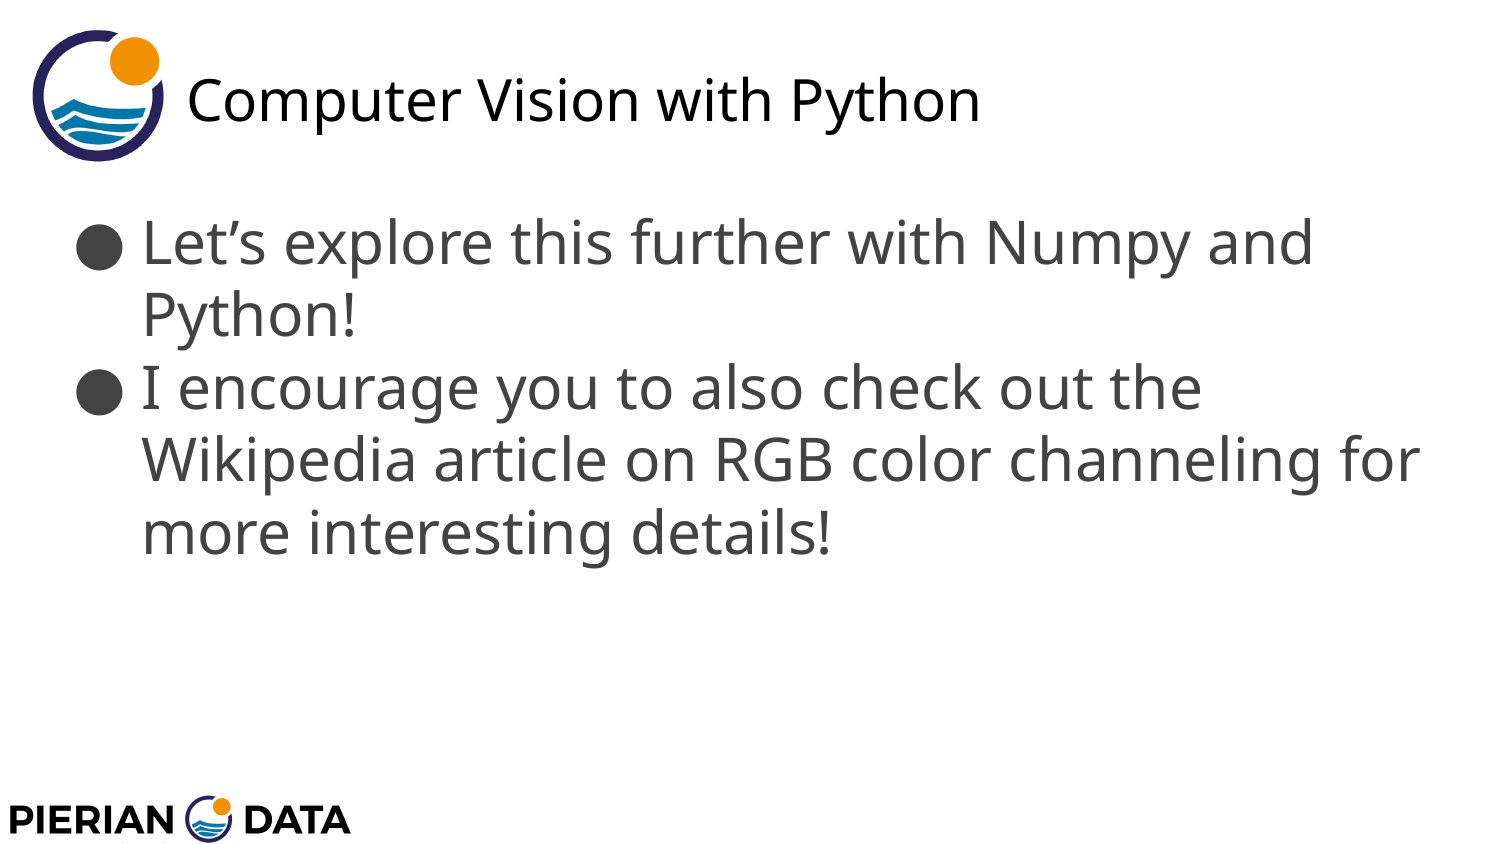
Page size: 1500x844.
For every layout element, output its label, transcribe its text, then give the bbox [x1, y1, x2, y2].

list Let’s explore this further with Numpy and Python! I encourage you to also check out the Wikipedia article on RGB color channeling for more interesting details! [51, 189, 1476, 750]
title Computer Vision with Python [176, 48, 1449, 143]
picture [24, 24, 172, 167]
picture [0, 787, 368, 844]
